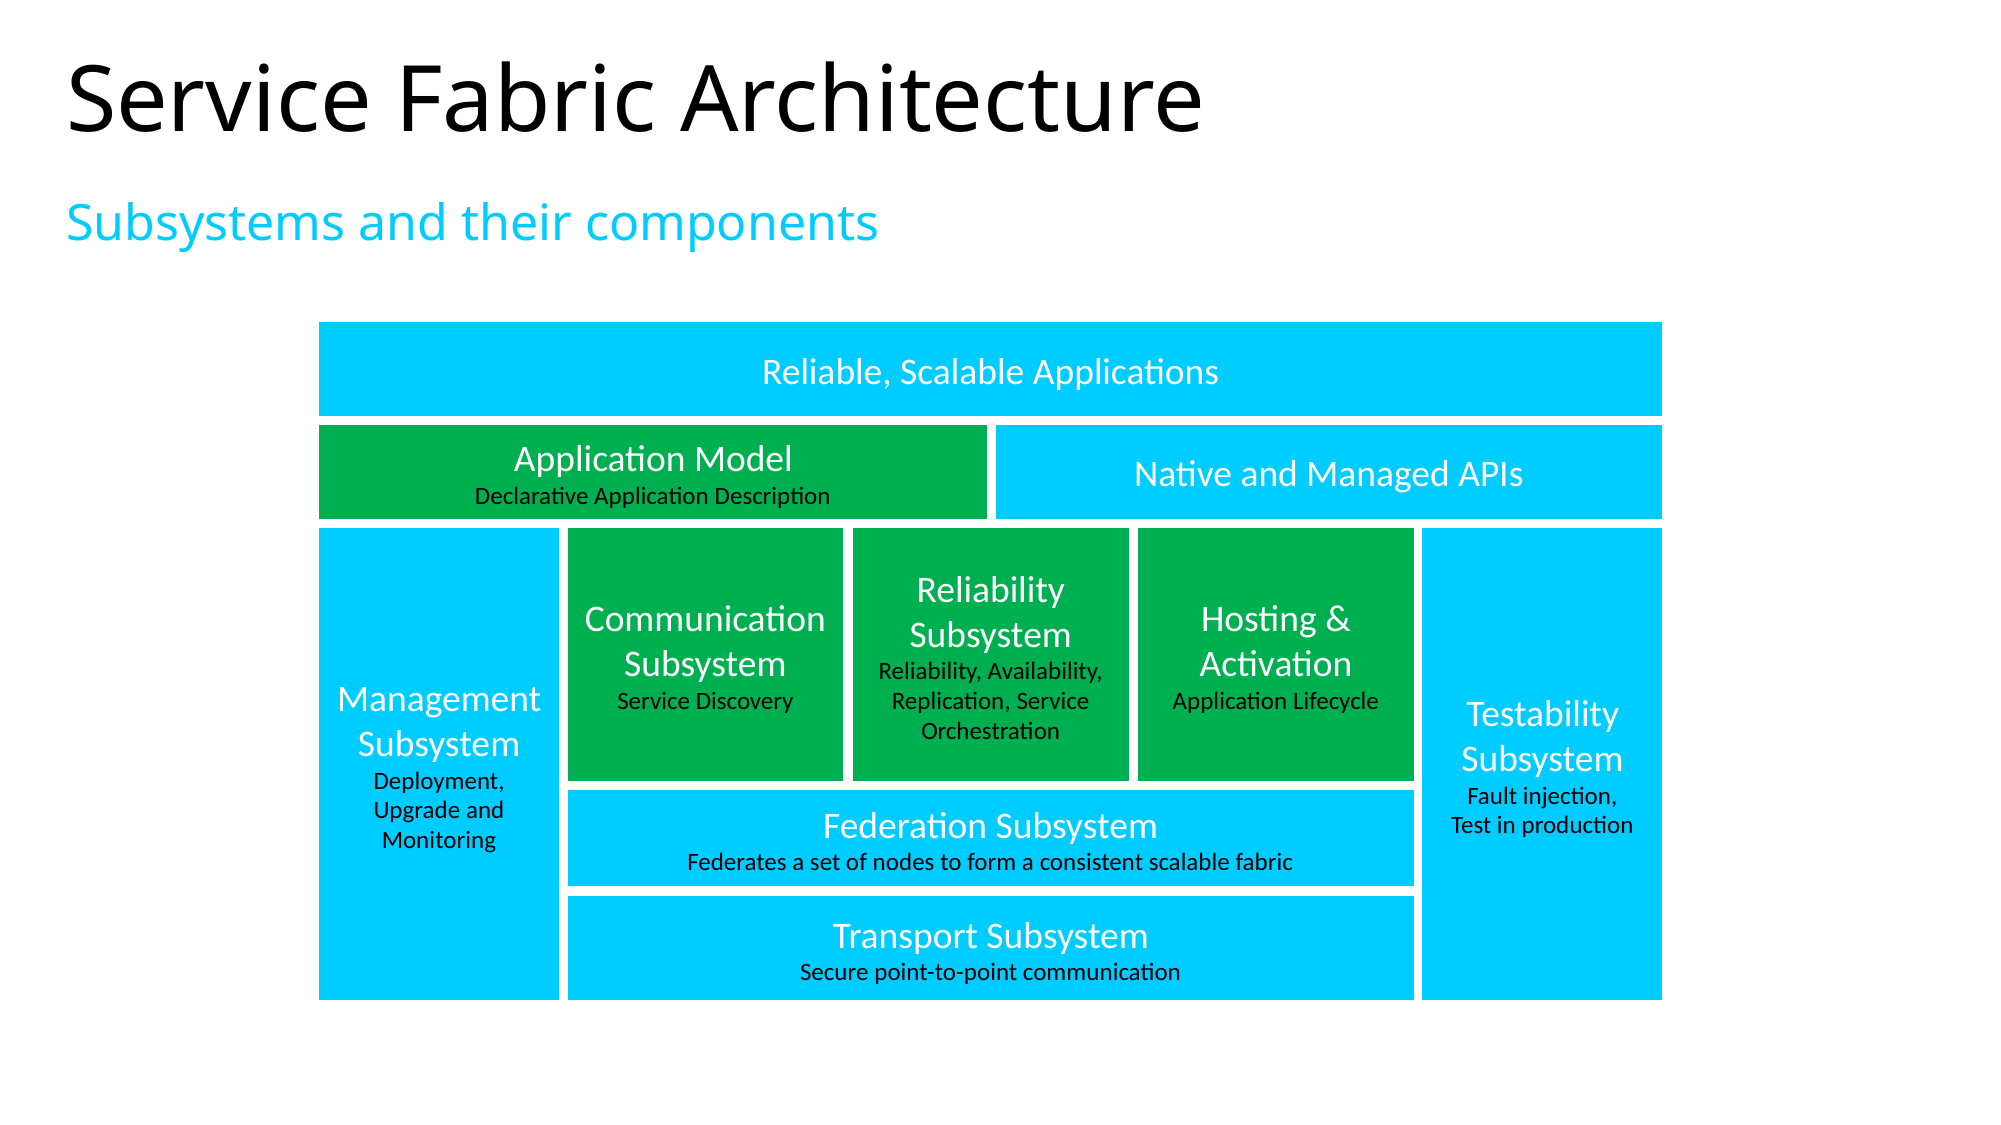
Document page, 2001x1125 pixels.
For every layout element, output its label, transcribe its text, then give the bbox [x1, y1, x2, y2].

text_box Hosting & Activation Application Lifecycle [1138, 528, 1414, 781]
text_box Service Fabric Architecture [51, 32, 1907, 157]
text_box Reliable, Scalable Applications [319, 322, 1662, 416]
text_box Management Subsystem Deployment, Upgrade and Monitoring [319, 528, 559, 1000]
text_box Native and Managed APIs [996, 425, 1662, 519]
text_box Testability Subsystem Fault injection, Test in production [1422, 528, 1662, 1000]
text_box Transport Subsystem Secure point-to-point communication [568, 896, 1414, 1000]
text_box Reliability Subsystem Reliability, Availability, Replication, Service Orchestration [853, 528, 1129, 781]
text_box Subsystems and their components [51, 183, 1923, 259]
text_box Communication Subsystem Service Discovery [568, 528, 843, 781]
text_box Application Model Declarative Application Description [319, 425, 987, 519]
text_box Federation Subsystem Federates a set of nodes to form a consistent scalable fabric [568, 790, 1414, 886]
